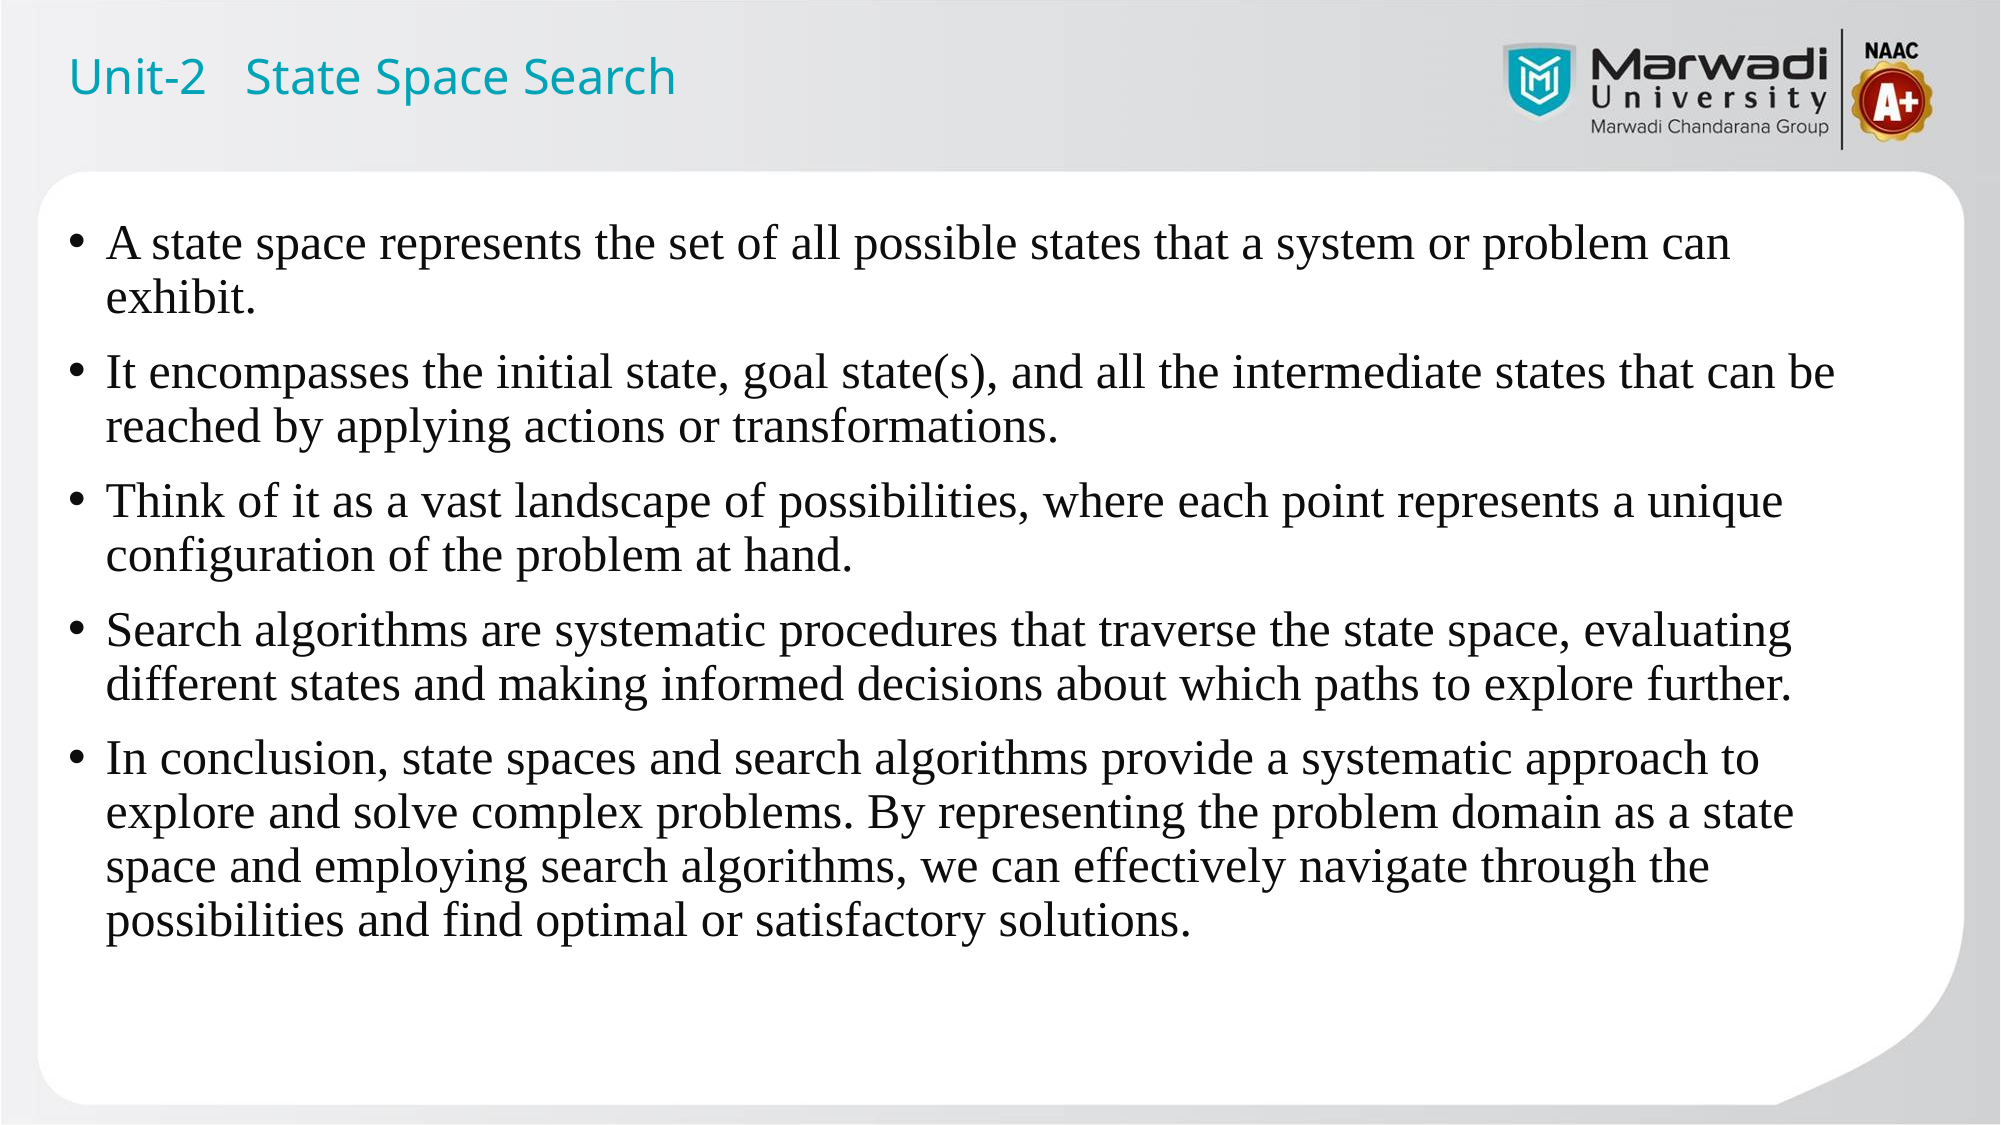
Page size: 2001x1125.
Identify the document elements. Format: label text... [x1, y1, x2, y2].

text_box A state space represents the set of all possible states that a system or problem can exhibit. It encompasses the initial state, goal state(s), and all the intermediate states that can be reached by applying actions or transformations. Think of it as a vast landscape of possibilities, where each point represents a unique configuration of the problem at hand. Search algorithms are systematic procedures that traverse the state space, evaluating different states and making informed decisions about which paths to explore further. In conclusion, state spaces and search algorithms provide a systematic approach to explore and solve complex problems. By representing the problem domain as a state space and employing search algorithms, we can effectively navigate through the possibilities and find optimal or satisfactory solutions. [53, 201, 1886, 979]
text_box Unit-2 State Space Search [53, 30, 1452, 143]
picture [0, 0, 2001, 1125]
